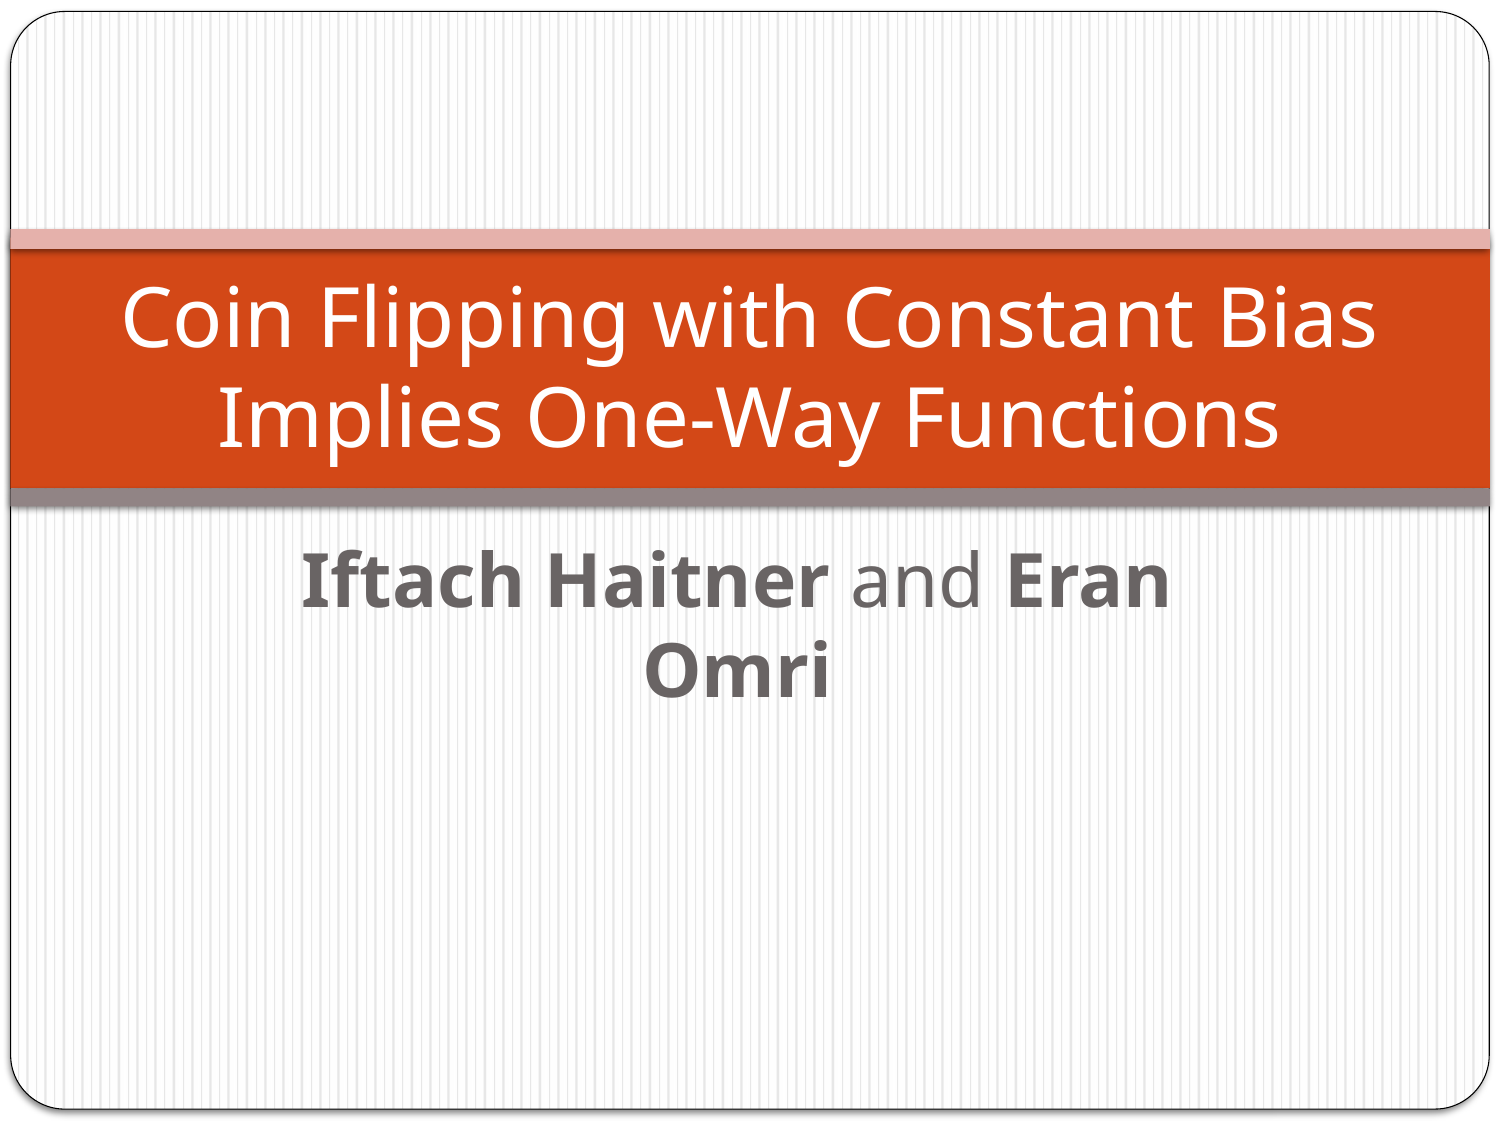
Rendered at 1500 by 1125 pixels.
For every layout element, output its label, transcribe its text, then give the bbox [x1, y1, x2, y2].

title Coin Flipping with Constant Bias Implies One-Way Functions [74, 246, 1426, 489]
subtitle Iftach Haitner and Eran Omri [212, 524, 1263, 626]
